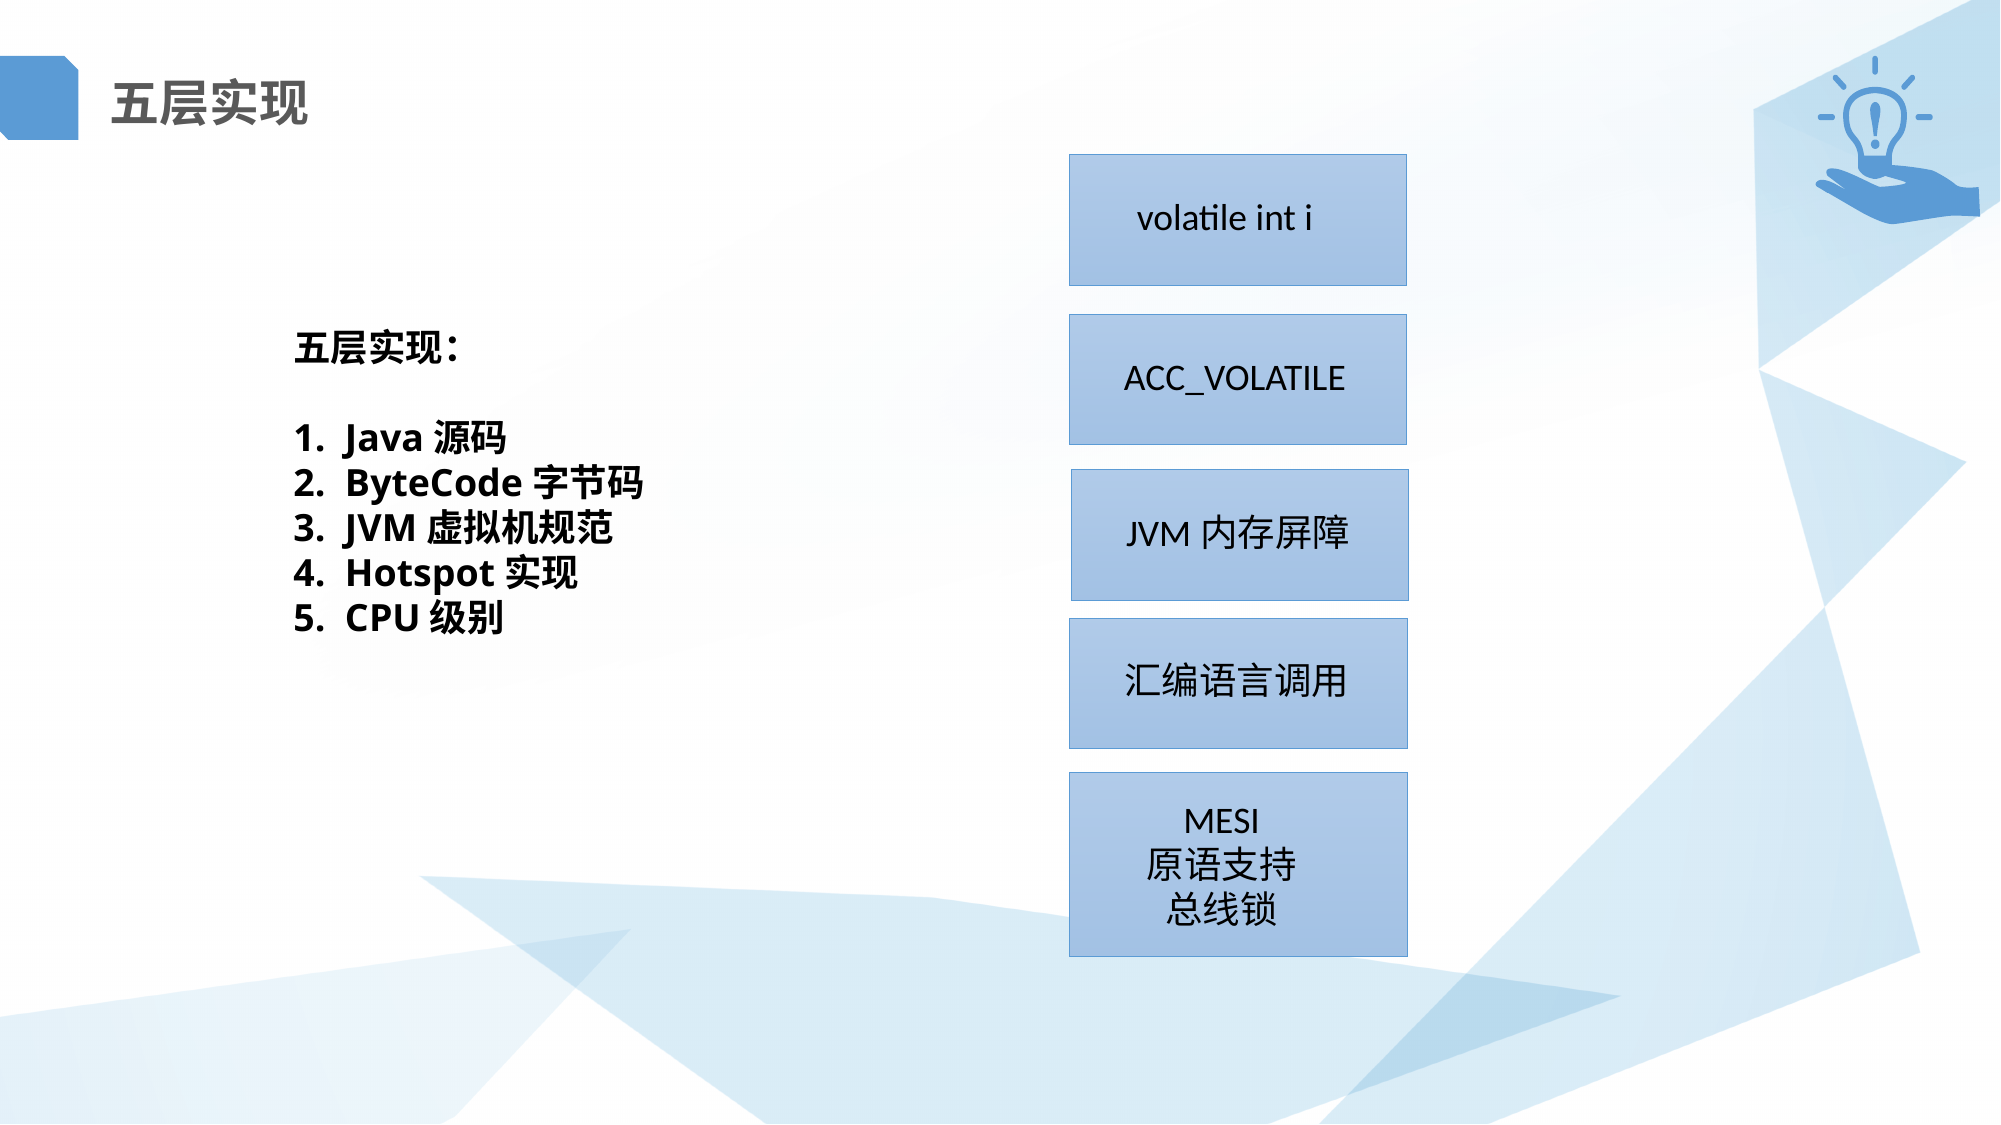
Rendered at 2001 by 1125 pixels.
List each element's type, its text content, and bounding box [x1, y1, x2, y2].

text_box [1069, 772, 1408, 957]
text_box [1069, 618, 1408, 749]
text_box [1071, 469, 1409, 601]
text_box [1901, 74, 1915, 90]
text_box ACC_VOLATILE [1109, 345, 1369, 405]
text_box [1832, 74, 1847, 90]
text_box [1815, 86, 1981, 225]
text_box [1069, 154, 1407, 286]
text_box volatile int i [1122, 185, 1339, 246]
text_box [0, 54, 80, 141]
text_box MESI 原语支持 总线锁 [1105, 788, 1339, 939]
picture [0, 0, 2001, 1124]
text_box 五层实现： 1. Java源码 2. ByteCode字节码 3. JVM虚拟机规范 4. Hotspot实现 5. CPU级别 [278, 316, 855, 647]
text_box 五层实现 [94, 64, 325, 140]
text_box 汇编语言调用 [1109, 649, 1370, 710]
text_box [1069, 314, 1407, 445]
text_box [1872, 55, 1878, 75]
text_box JVM内存屏障 [1111, 501, 1371, 561]
